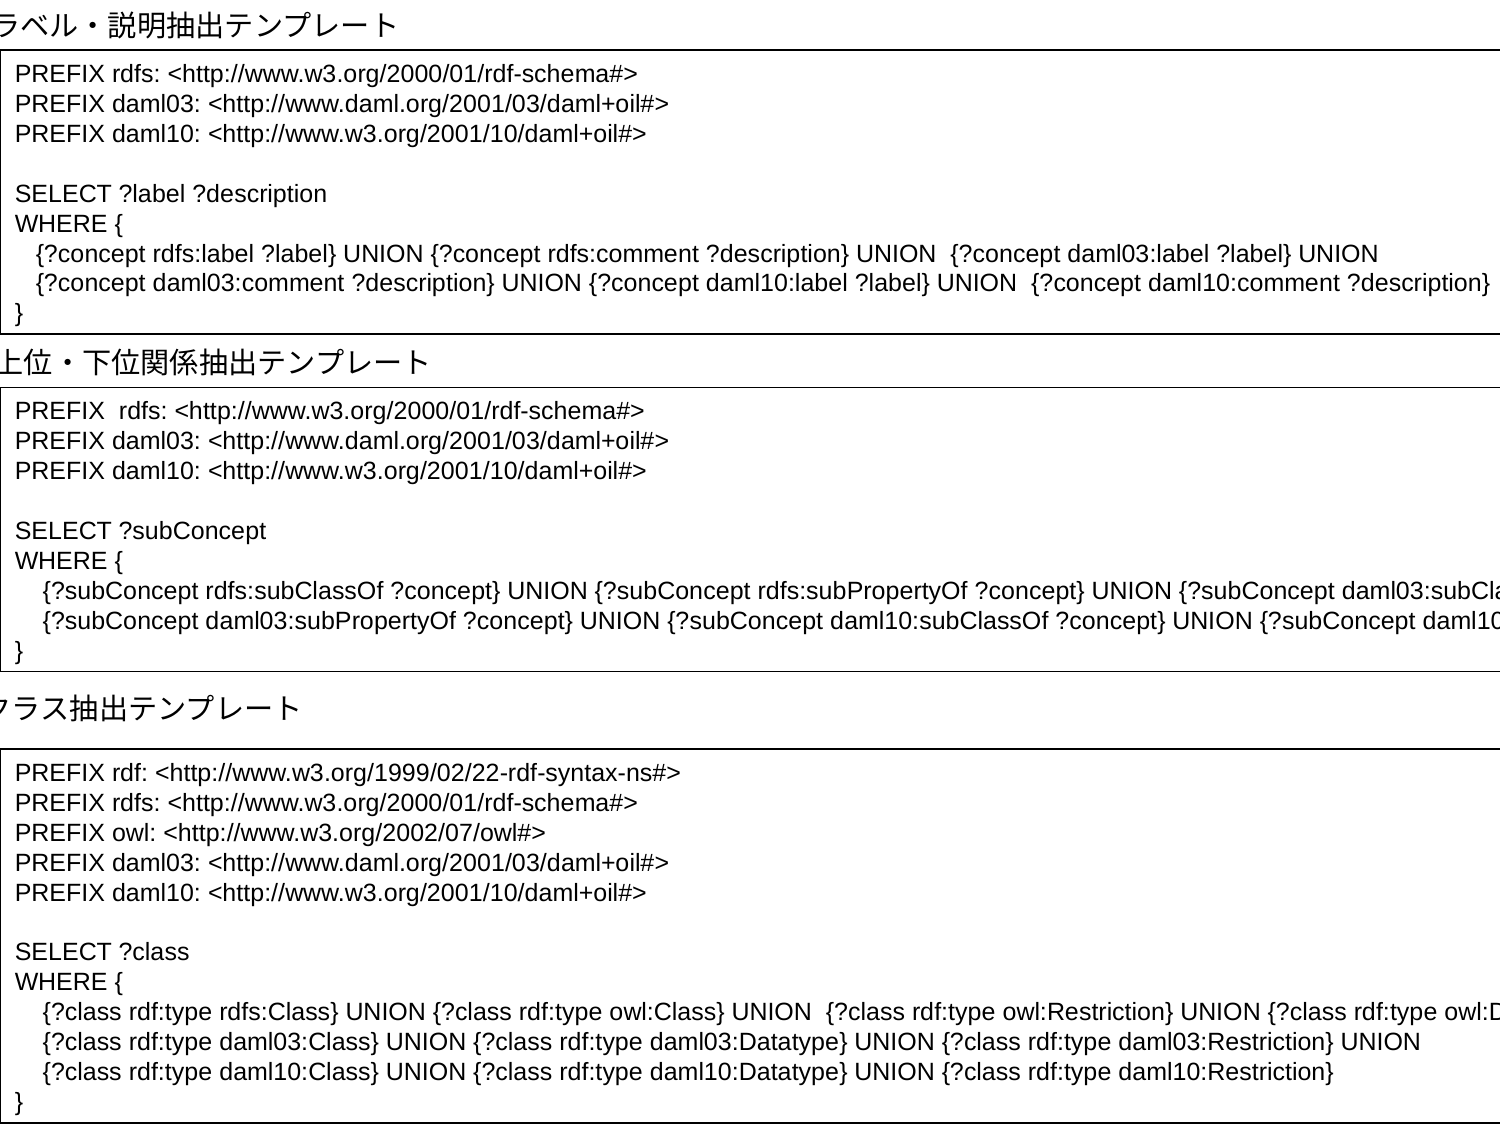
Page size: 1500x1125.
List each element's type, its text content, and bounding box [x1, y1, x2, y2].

text_box PREFIX rdfs: <http://www.w3.org/2000/01/rdf-schema#> PREFIX daml03: <http://www.daml.org/2001/03/daml+oil#> PREFIX daml10: <http://www.w3.org/2001/10/daml+oil#> SELECT ?subConcept WHERE { {?subConcept rdfs:subClassOf ?concept} UNION {?subConcept rdfs:subPropertyOf ?concept} UNION {?subConcept daml03:subClassOf ?concept} UNION {?subConcept daml03:subPropertyOf ?concept} UNION {?subConcept daml10:subClassOf ?concept} UNION {?subConcept daml10:subPropertyOf ?concept} } [0, 387, 1500, 672]
text_box ラベル・説明抽出テンプレート [0, 0, 415, 50]
text_box PREFIX rdfs: <http://www.w3.org/2000/01/rdf-schema#> PREFIX daml03: <http://www.daml.org/2001/03/daml+oil#> PREFIX daml10: <http://www.w3.org/2001/10/daml+oil#> SELECT ?label ?description WHERE { {?concept rdfs:label ?label} UNION {?concept rdfs:comment ?description} UNION {?concept daml03:label ?label} UNION {?concept daml03:comment ?description} UNION {?concept daml10:label ?label} UNION {?concept daml10:comment ?description} } [0, 50, 1500, 335]
text_box クラス抽出テンプレート [0, 682, 318, 733]
text_box PREFIX rdf: <http://www.w3.org/1999/02/22-rdf-syntax-ns#> PREFIX rdfs: <http://www.w3.org/2000/01/rdf-schema#> PREFIX owl: <http://www.w3.org/2002/07/owl#> PREFIX daml03: <http://www.daml.org/2001/03/daml+oil#> PREFIX daml10: <http://www.w3.org/2001/10/daml+oil#> SELECT ?class WHERE { {?class rdf:type rdfs:Class} UNION {?class rdf:type owl:Class} UNION {?class rdf:type owl:Restriction} UNION {?class rdf:type owl:DataRange} UNION {?class rdf:type daml03:Class} UNION {?class rdf:type daml03:Datatype} UNION {?class rdf:type daml03:Restriction} UNION {?class rdf:type daml10:Class} UNION {?class rdf:type daml10:Datatype} UNION {?class rdf:type daml10:Restriction} } [0, 748, 1500, 1123]
text_box 上位・下位関係抽出テンプレート [0, 337, 448, 388]
